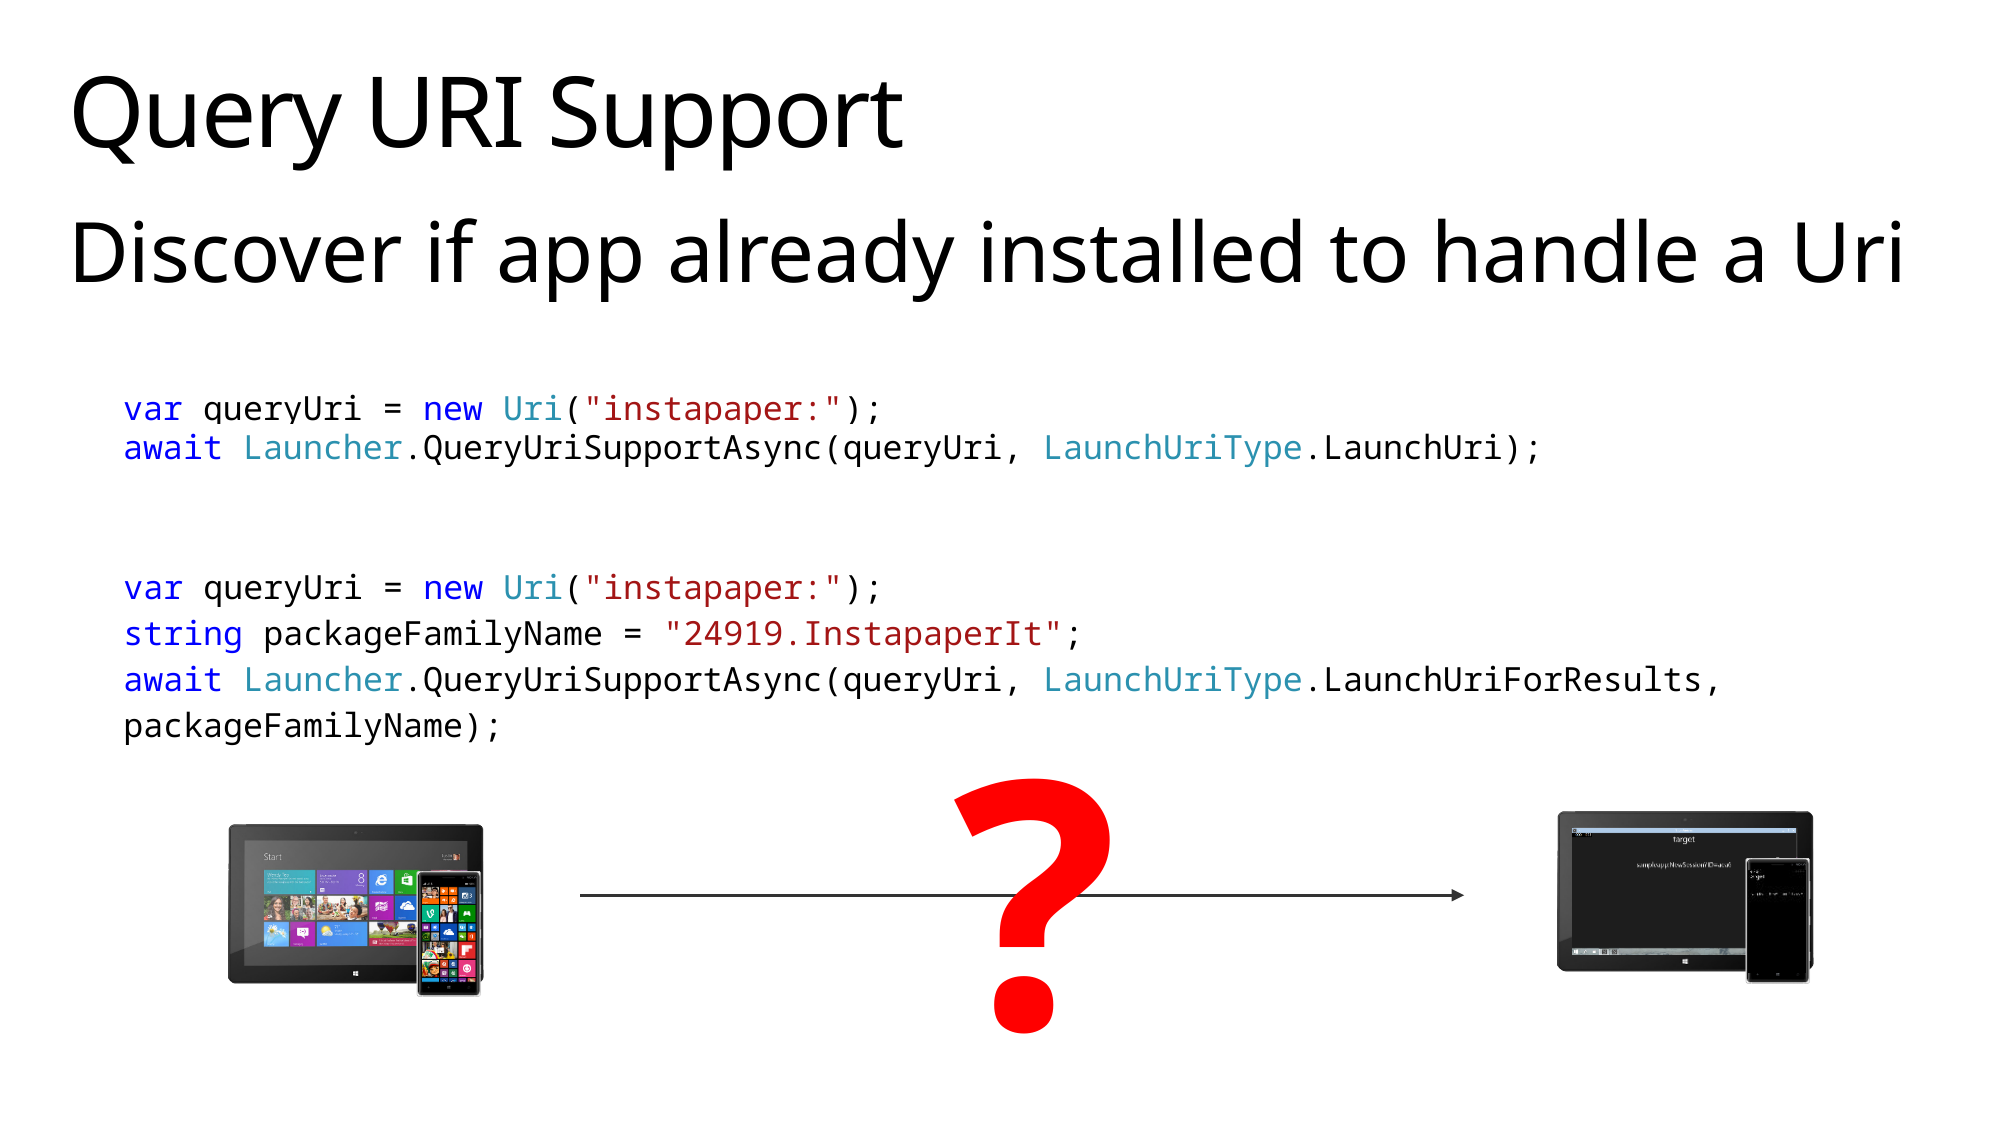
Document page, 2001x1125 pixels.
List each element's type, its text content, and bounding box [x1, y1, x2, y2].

title Query URI Support [44, 47, 1957, 196]
text_box ? [931, 752, 1160, 895]
picture [1555, 809, 1816, 986]
list Discover if app already installed to handle a Uri [44, 195, 1956, 521]
text_box ? [931, 896, 1160, 1123]
picture [225, 821, 487, 999]
text_box var queryUri = new Uri("instapaper:"); await Launcher.QueryUriSupportAsync(queryUri, LaunchUriType.LaunchUri); [108, 333, 1656, 474]
text_box var queryUri = new Uri("instapaper:"); string packageFamilyName = "24919.InstapaperIt"; await Launcher.QueryUriSupportAsync(queryUri, LaunchUriType.LaunchUriForResults, packageFamilyName); [108, 513, 1983, 752]
